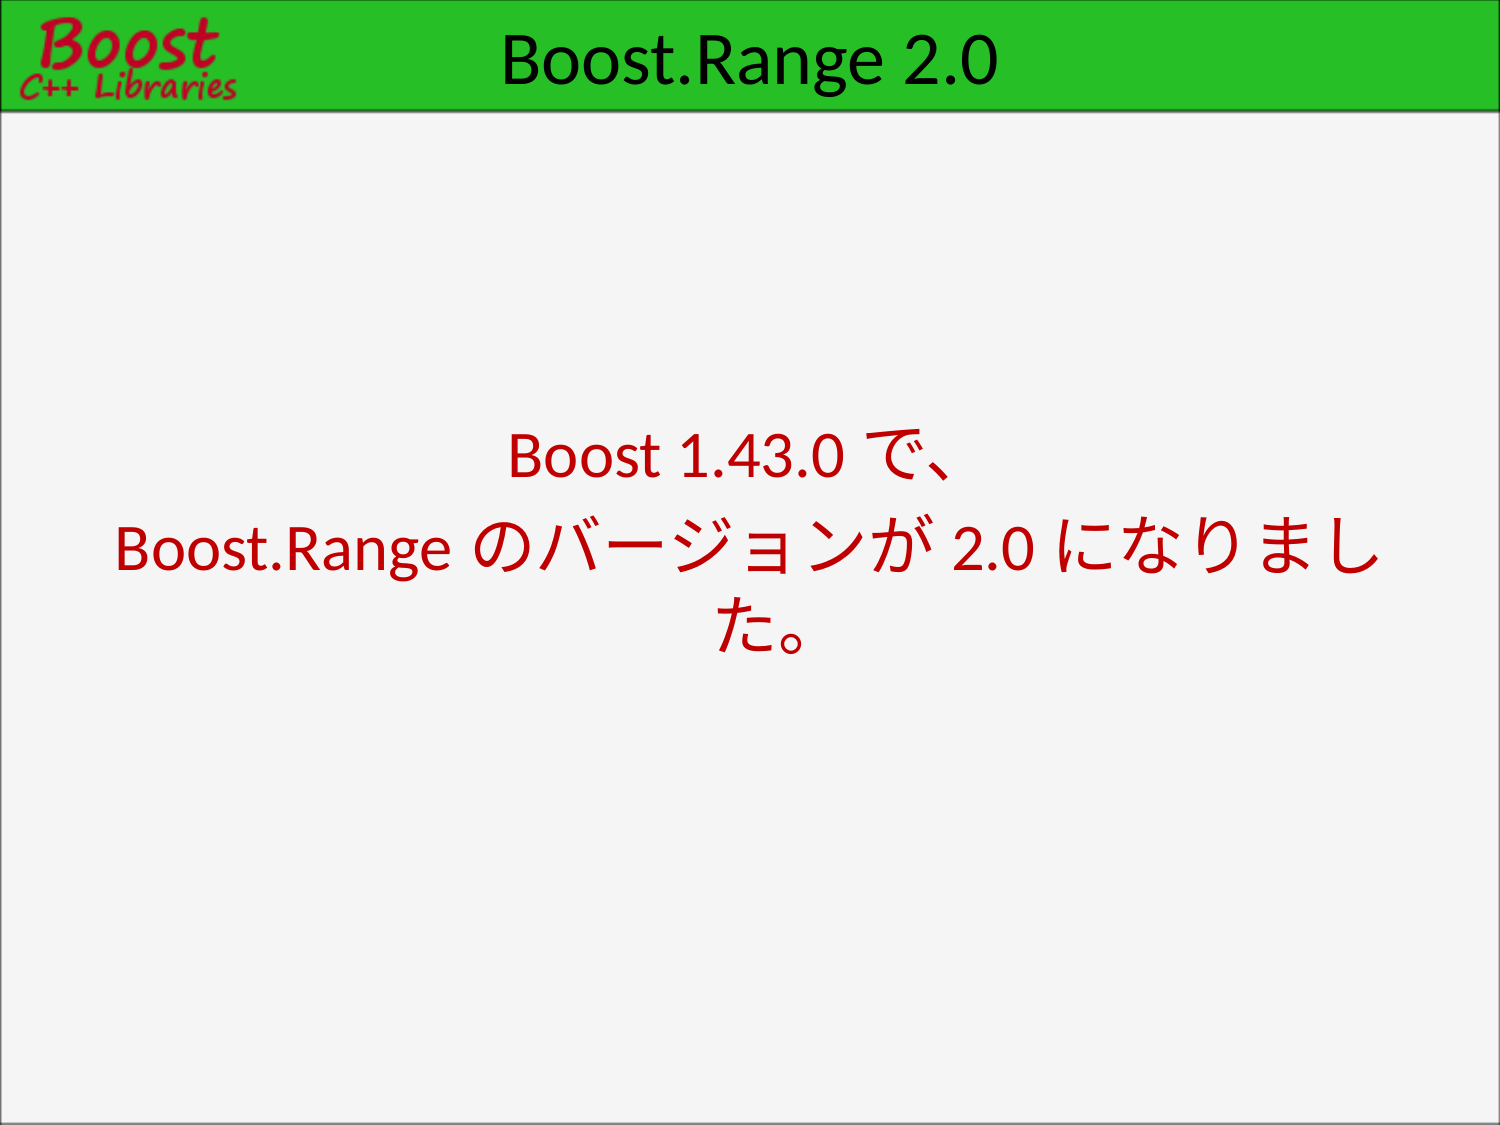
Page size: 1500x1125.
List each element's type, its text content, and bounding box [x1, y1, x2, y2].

title Boost.Range 2.0 [75, 0, 1425, 108]
list Boost 1.43.0で、 Boost.Rangeのバージョンが2.0になりました。 [75, 403, 1425, 633]
picture [0, 0, 1500, 1125]
